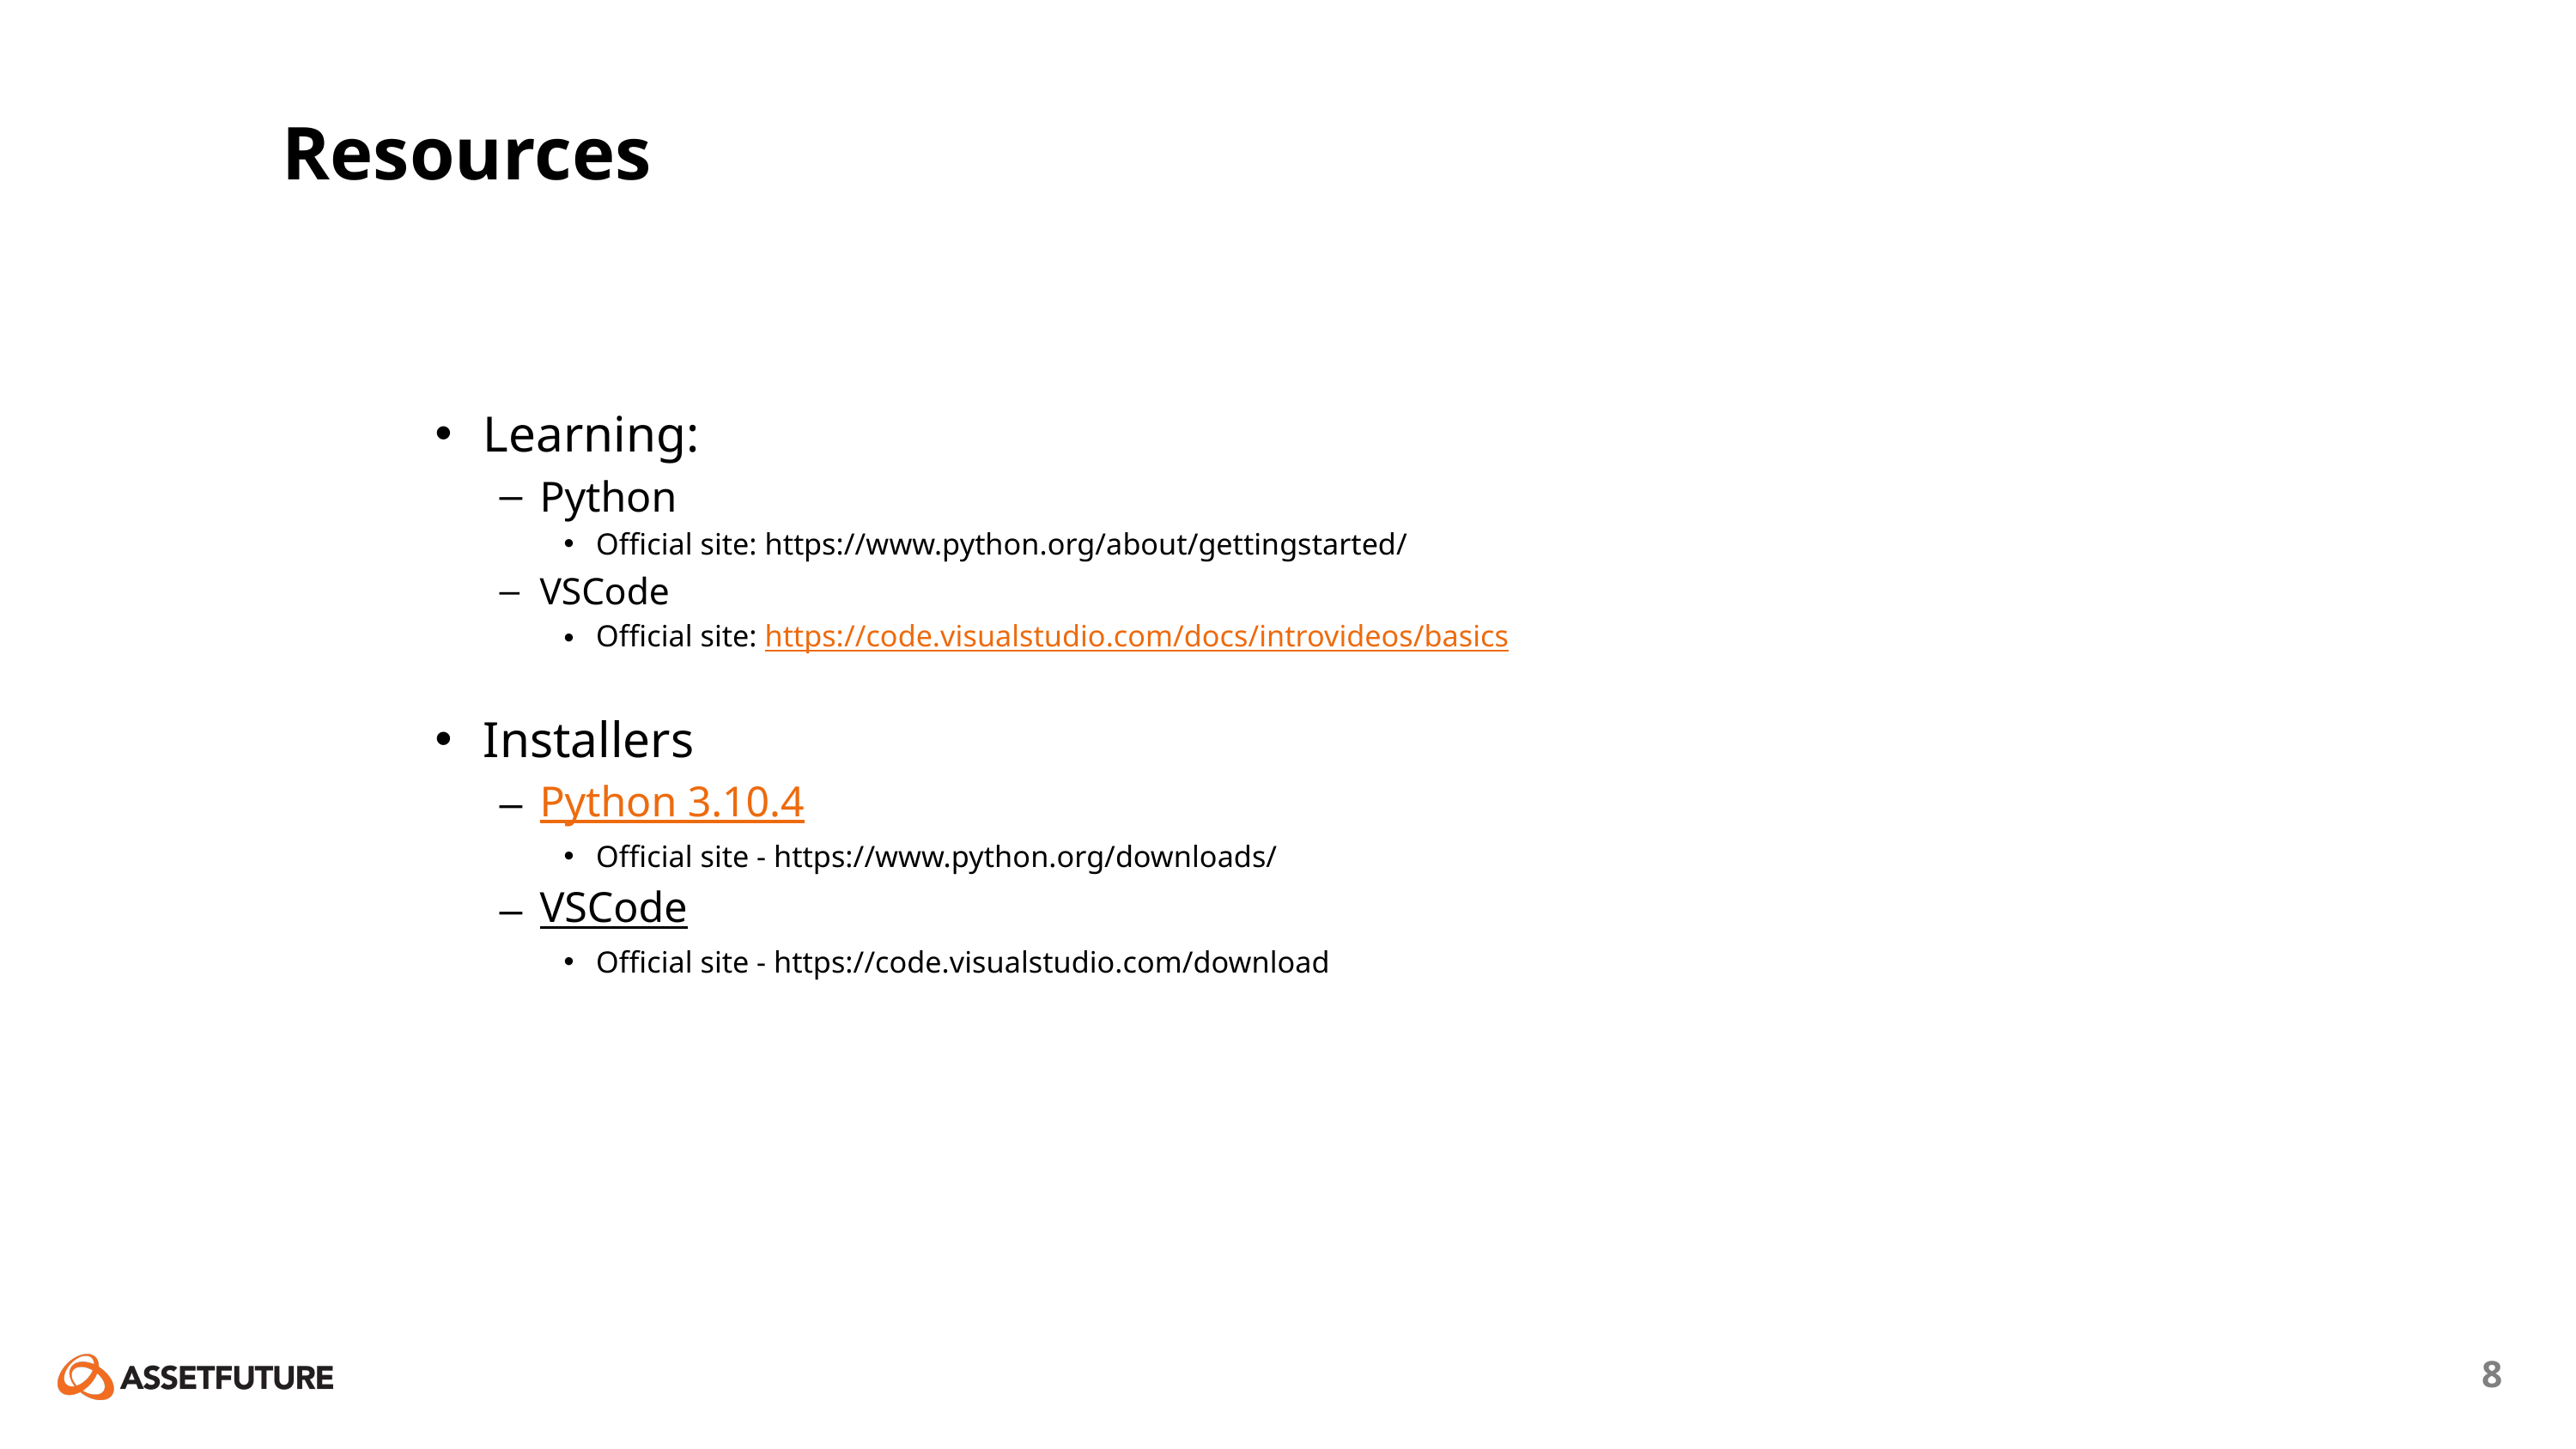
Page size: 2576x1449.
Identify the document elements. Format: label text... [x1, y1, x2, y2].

text_box Learning: Python Official site: https://www.python.org/about/gettingstarted/ VSCode Official site: https://code.visualstudio.com/docs/introvideos/basics Installers Python 3.10.4 Official site - https://www.python.org/downloads/ VSCode Official site - https://code.visualstudio.com/download [422, 397, 1682, 1156]
title Resources [269, 75, 2363, 238]
picture [58, 1354, 333, 1400]
